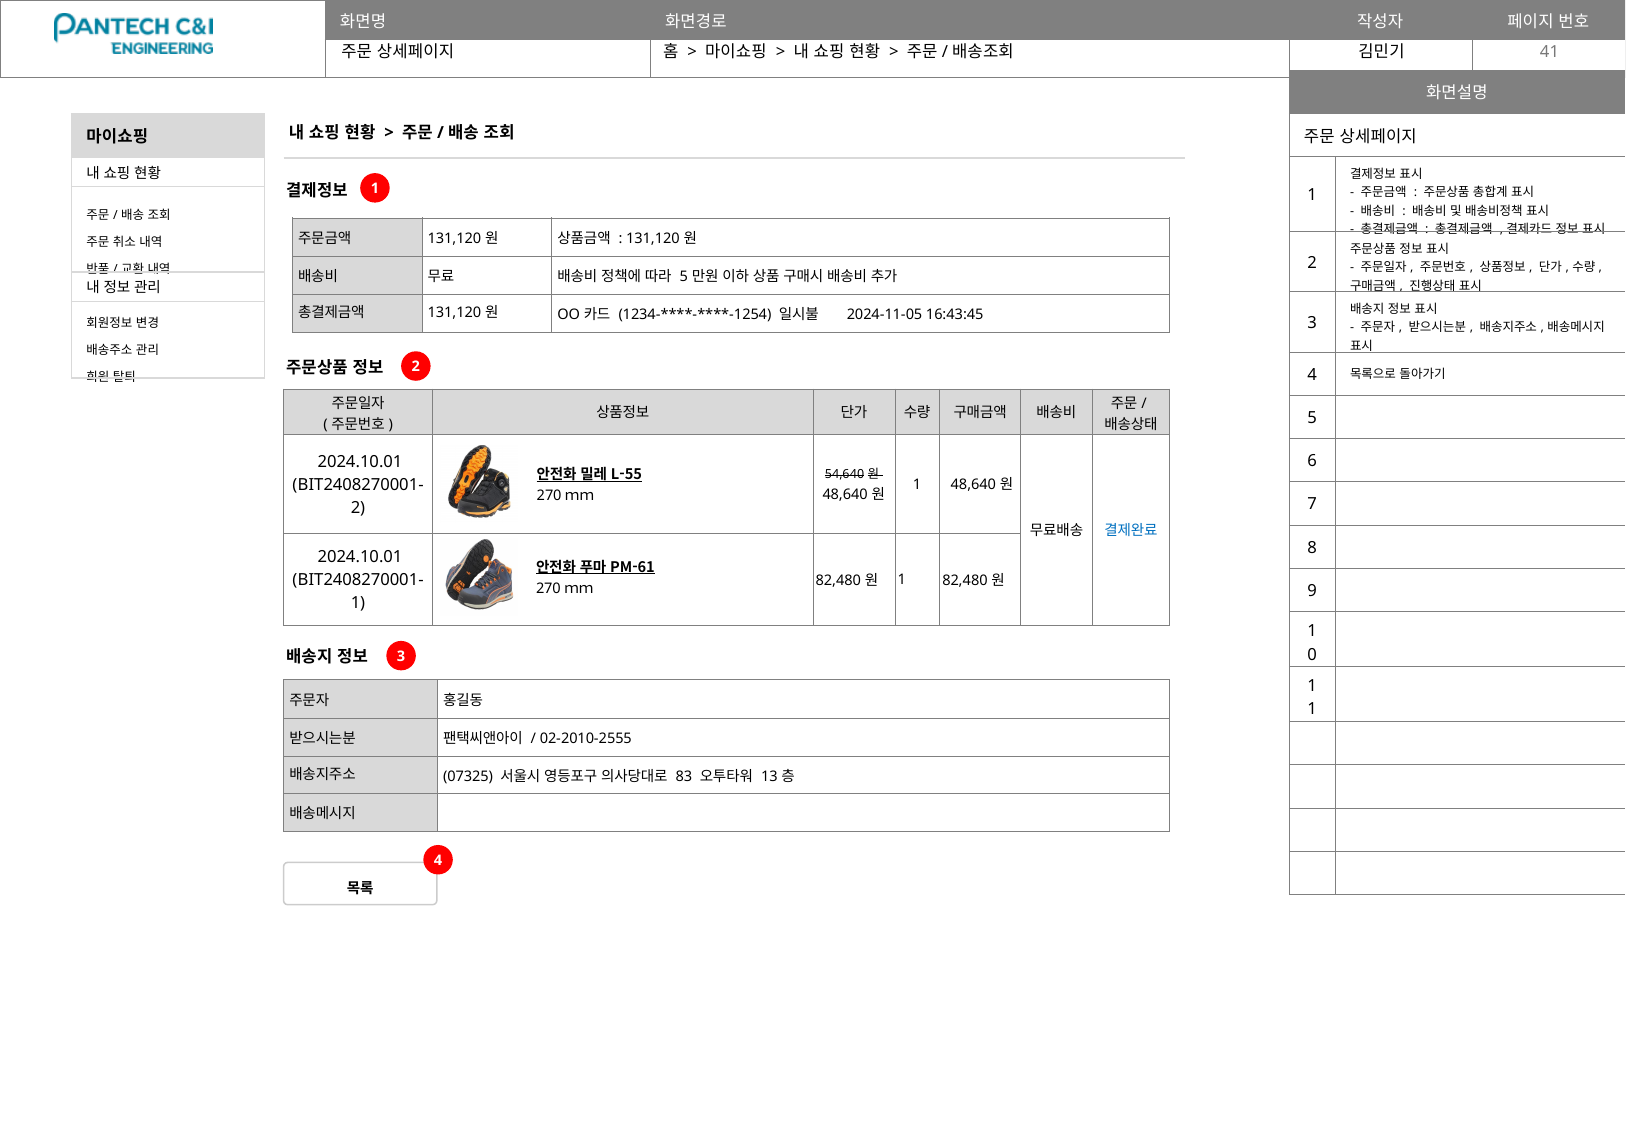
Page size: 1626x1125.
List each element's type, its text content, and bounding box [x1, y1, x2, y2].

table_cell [552, 295, 1169, 332]
text_box 주문 상세페이지 [326, 33, 648, 68]
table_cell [1290, 667, 1335, 721]
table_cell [1290, 612, 1335, 666]
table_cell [423, 257, 551, 294]
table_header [1021, 390, 1092, 434]
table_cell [1336, 526, 1625, 568]
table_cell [552, 257, 1169, 294]
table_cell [1336, 396, 1625, 438]
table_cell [1290, 569, 1335, 611]
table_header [896, 390, 939, 434]
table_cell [438, 719, 1169, 756]
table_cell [1290, 353, 1335, 395]
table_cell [1021, 435, 1092, 625]
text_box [536, 549, 711, 605]
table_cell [1290, 482, 1335, 525]
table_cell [1336, 482, 1625, 525]
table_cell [940, 534, 1020, 625]
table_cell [72, 302, 264, 377]
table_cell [1290, 809, 1335, 851]
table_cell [1336, 722, 1625, 764]
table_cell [1336, 809, 1625, 851]
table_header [72, 115, 264, 157]
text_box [270, 344, 465, 389]
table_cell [1336, 232, 1625, 291]
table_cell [1290, 114, 1625, 156]
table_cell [1290, 852, 1335, 894]
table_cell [1336, 353, 1625, 395]
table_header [940, 390, 1020, 434]
slide_number 41 [1474, 33, 1625, 70]
picture [440, 445, 519, 523]
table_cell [896, 534, 939, 625]
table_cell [423, 295, 551, 332]
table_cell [284, 757, 437, 793]
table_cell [72, 158, 264, 186]
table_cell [1336, 667, 1625, 721]
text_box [283, 844, 453, 905]
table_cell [1290, 439, 1335, 481]
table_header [552, 219, 1169, 256]
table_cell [1290, 722, 1335, 764]
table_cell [1336, 292, 1625, 352]
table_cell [293, 295, 422, 332]
picture [439, 537, 518, 616]
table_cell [1336, 157, 1625, 231]
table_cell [1093, 435, 1169, 625]
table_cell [284, 794, 437, 831]
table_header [814, 390, 895, 434]
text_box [536, 456, 712, 512]
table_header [423, 219, 551, 256]
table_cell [72, 273, 264, 301]
text_box 홈 > 마이쇼핑 > 내 쇼핑 현황 > 주문/배송조회 [648, 33, 1068, 68]
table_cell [72, 187, 264, 271]
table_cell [940, 435, 1020, 533]
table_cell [1336, 765, 1625, 808]
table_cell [896, 435, 939, 533]
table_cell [1290, 232, 1335, 291]
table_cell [1336, 439, 1625, 481]
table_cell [433, 534, 813, 625]
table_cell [284, 719, 437, 756]
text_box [270, 633, 465, 678]
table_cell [814, 534, 895, 625]
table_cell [284, 435, 432, 533]
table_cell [433, 435, 813, 533]
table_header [433, 390, 813, 434]
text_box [273, 109, 574, 155]
picture [54, 13, 213, 54]
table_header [1093, 390, 1169, 434]
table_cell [438, 794, 1169, 831]
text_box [270, 167, 465, 212]
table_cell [1290, 292, 1335, 352]
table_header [284, 390, 432, 434]
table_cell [1336, 612, 1625, 666]
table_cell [1290, 157, 1335, 231]
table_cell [814, 435, 895, 533]
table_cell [1290, 526, 1335, 568]
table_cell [438, 757, 1169, 793]
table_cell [1336, 569, 1625, 611]
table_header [293, 219, 422, 256]
table_header 화면설명 [1290, 71, 1625, 113]
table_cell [284, 534, 432, 625]
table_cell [1290, 765, 1335, 808]
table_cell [1336, 852, 1625, 894]
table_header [284, 680, 437, 718]
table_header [438, 680, 1169, 718]
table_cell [293, 257, 422, 294]
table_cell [1290, 396, 1335, 438]
